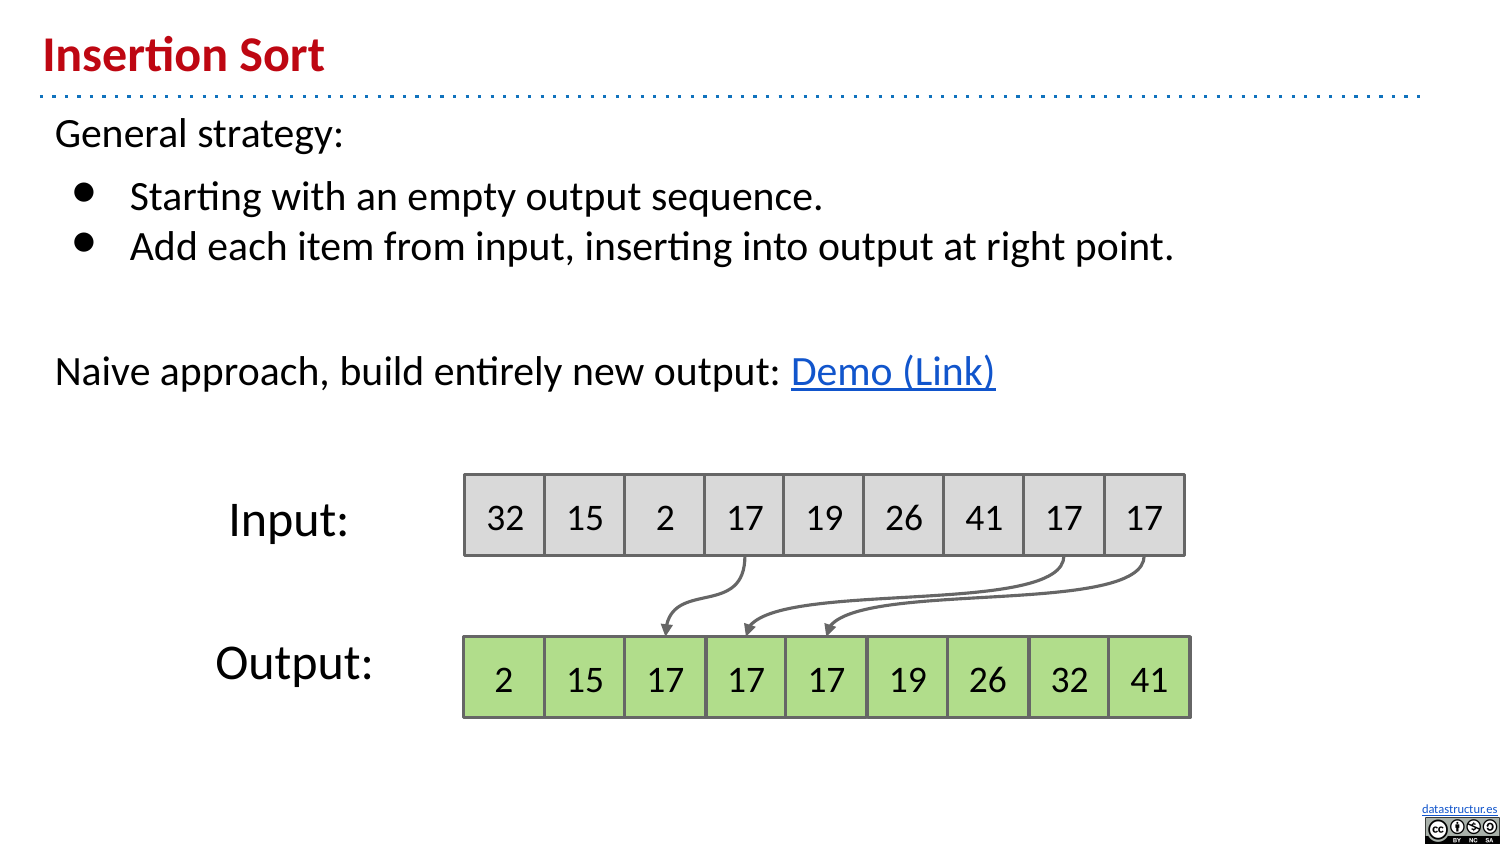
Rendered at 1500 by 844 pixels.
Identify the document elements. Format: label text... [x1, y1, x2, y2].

list General strategy: Starting with an empty output sequence. Add each item from input, inserting into output at right point. Naive approach, build entirely new output: Demo (Link) [39, 91, 1425, 454]
text_box 15 [544, 474, 624, 556]
text_box 15 [545, 636, 624, 718]
text_box 32 [1031, 636, 1108, 718]
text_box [864, 436, 943, 756]
text_box 17 [1105, 474, 1185, 556]
text_box 32 [464, 474, 544, 556]
text_box 17 [624, 636, 707, 718]
title Insertion Sort [27, 15, 1378, 97]
text_box 41 [1108, 636, 1190, 718]
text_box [664, 556, 746, 637]
text_box 17 [1031, 474, 1105, 556]
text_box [944, 437, 1026, 756]
text_box Input: [213, 471, 369, 553]
picture [1425, 817, 1500, 844]
text_box Output: [200, 614, 393, 697]
text_box 19 [783, 474, 859, 556]
text_box 17 [704, 474, 783, 556]
text_box 17 [785, 636, 859, 718]
text_box 2 [624, 474, 704, 556]
text_box 2 [463, 636, 545, 718]
text_box 17 [707, 636, 785, 718]
